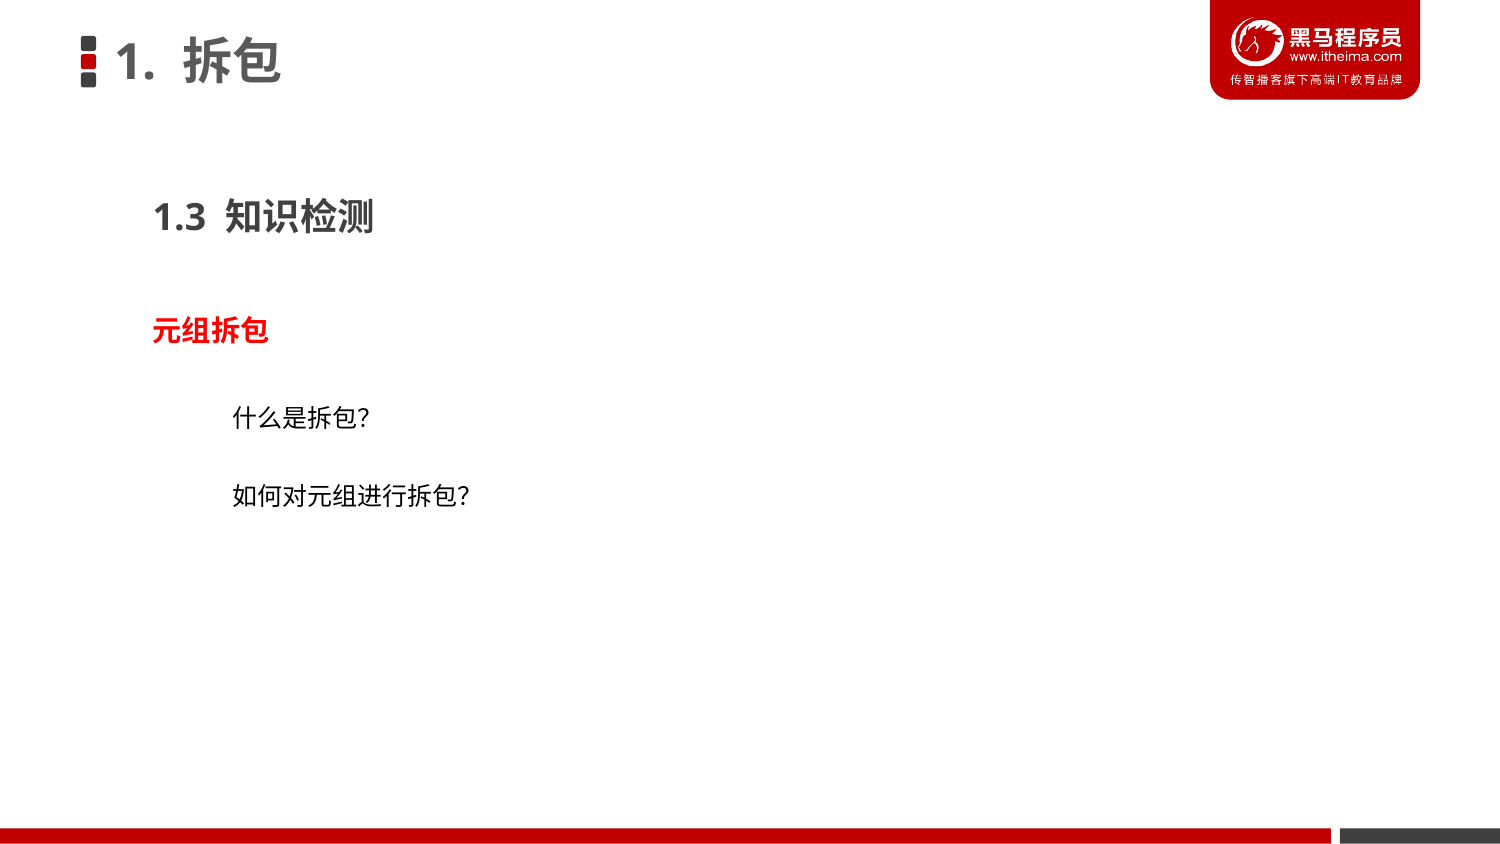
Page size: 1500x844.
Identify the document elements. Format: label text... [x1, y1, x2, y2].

text_box 1. 拆包 [103, 0, 987, 130]
picture [1212, 8, 1421, 94]
text_box 什么是拆包？ 如何对元组进行拆包？ [217, 386, 1322, 557]
text_box 元组拆包 [137, 304, 285, 355]
text_box 1.3 知识检测 [138, 185, 715, 246]
